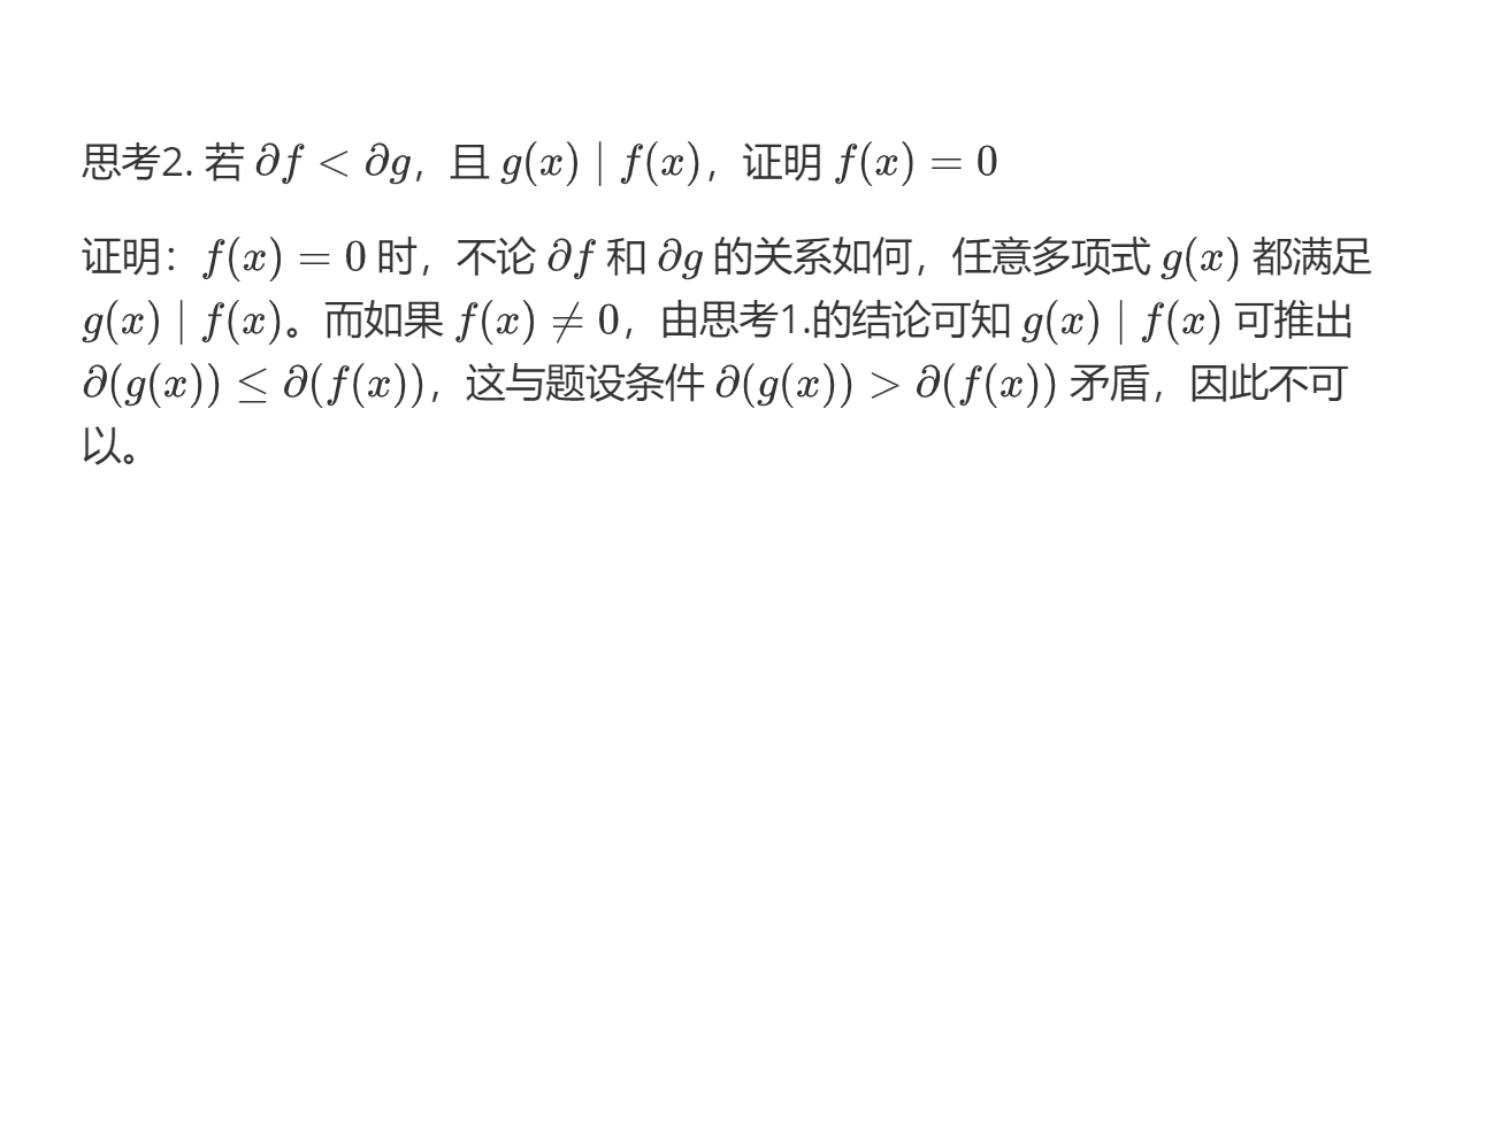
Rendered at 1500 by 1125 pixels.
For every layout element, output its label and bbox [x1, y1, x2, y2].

picture [7, 100, 1443, 485]
